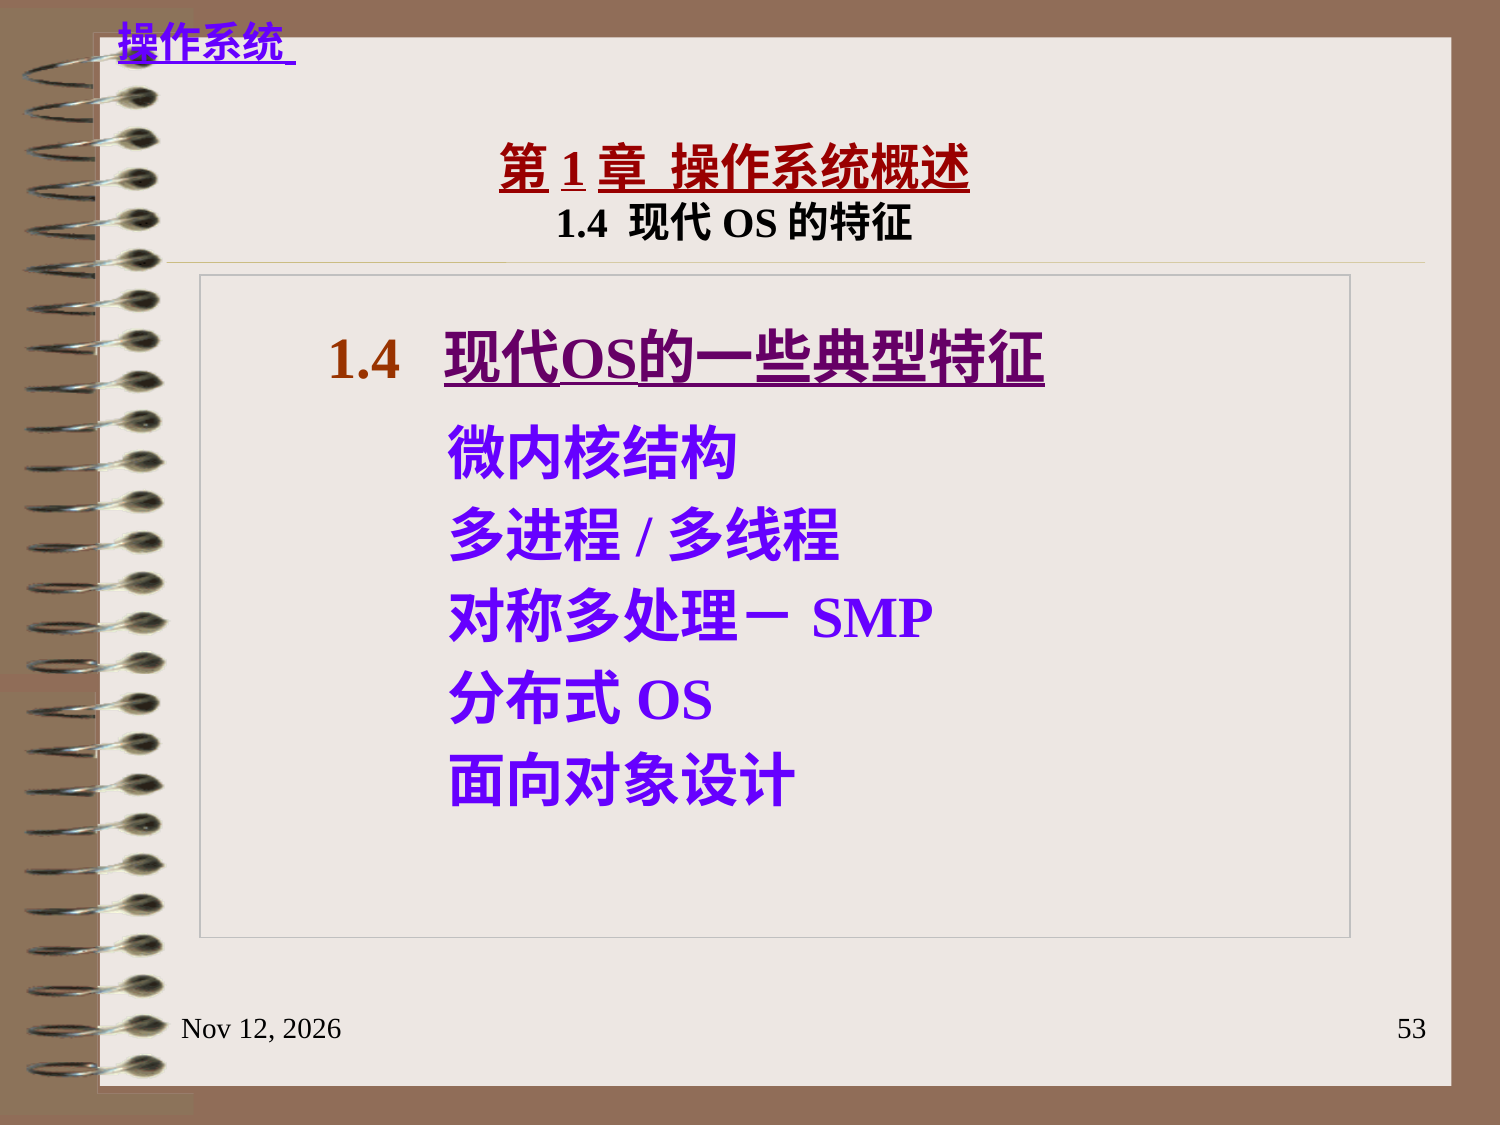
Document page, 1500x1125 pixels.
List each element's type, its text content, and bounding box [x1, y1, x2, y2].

text_box [200, 274, 1350, 938]
title 第1章 操作系统概述 1.4 现代OS的特征 [434, 153, 1035, 229]
picture [0, 692, 194, 1115]
text_box 2023/6/18 [166, 1001, 479, 1077]
picture [0, 8, 194, 674]
picture [188, 51, 194, 61]
text_box 53 [1128, 1001, 1442, 1077]
